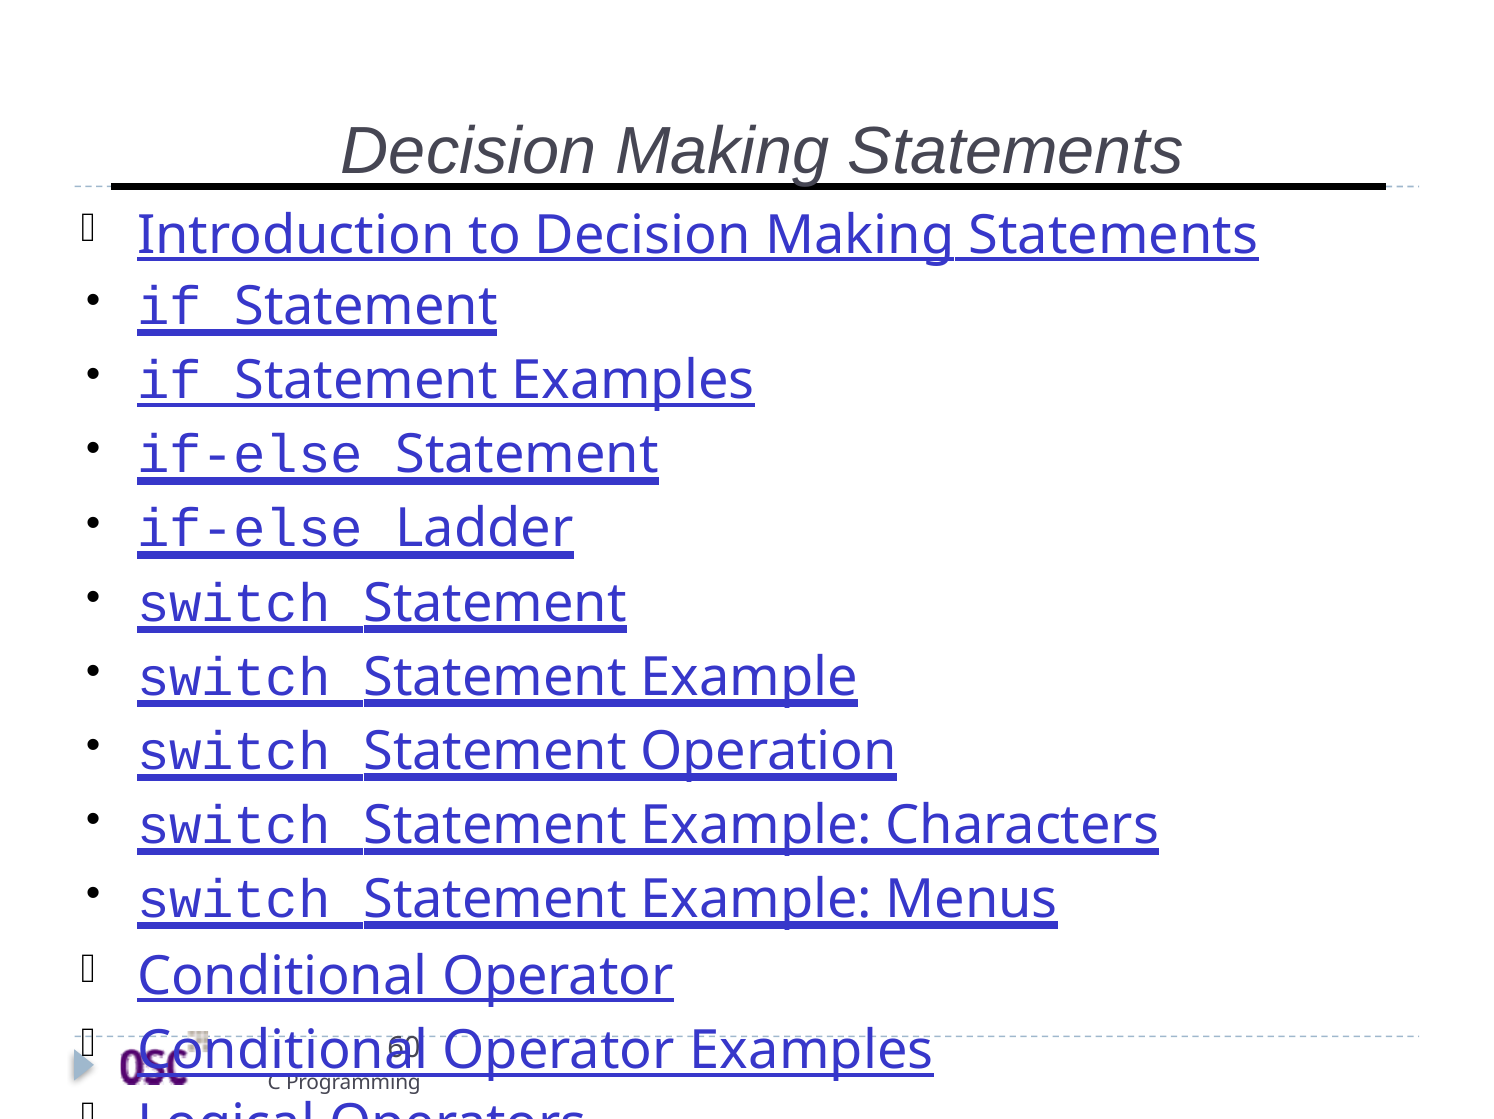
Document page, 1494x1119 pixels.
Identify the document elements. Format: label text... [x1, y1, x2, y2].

title Decision Making Statements [74, 0, 1420, 187]
list Introduction to Decision Making Statements if Statement if Statement Examples if-else Statement if-else Ladder switch Statement switch Statement Example switch Statement Operation switch Statement Example: Characters switch Statement Example: Menus Conditional Operator Conditional Operator Examples Logical Operators Logical Operators Precedence [74, 198, 1420, 1119]
